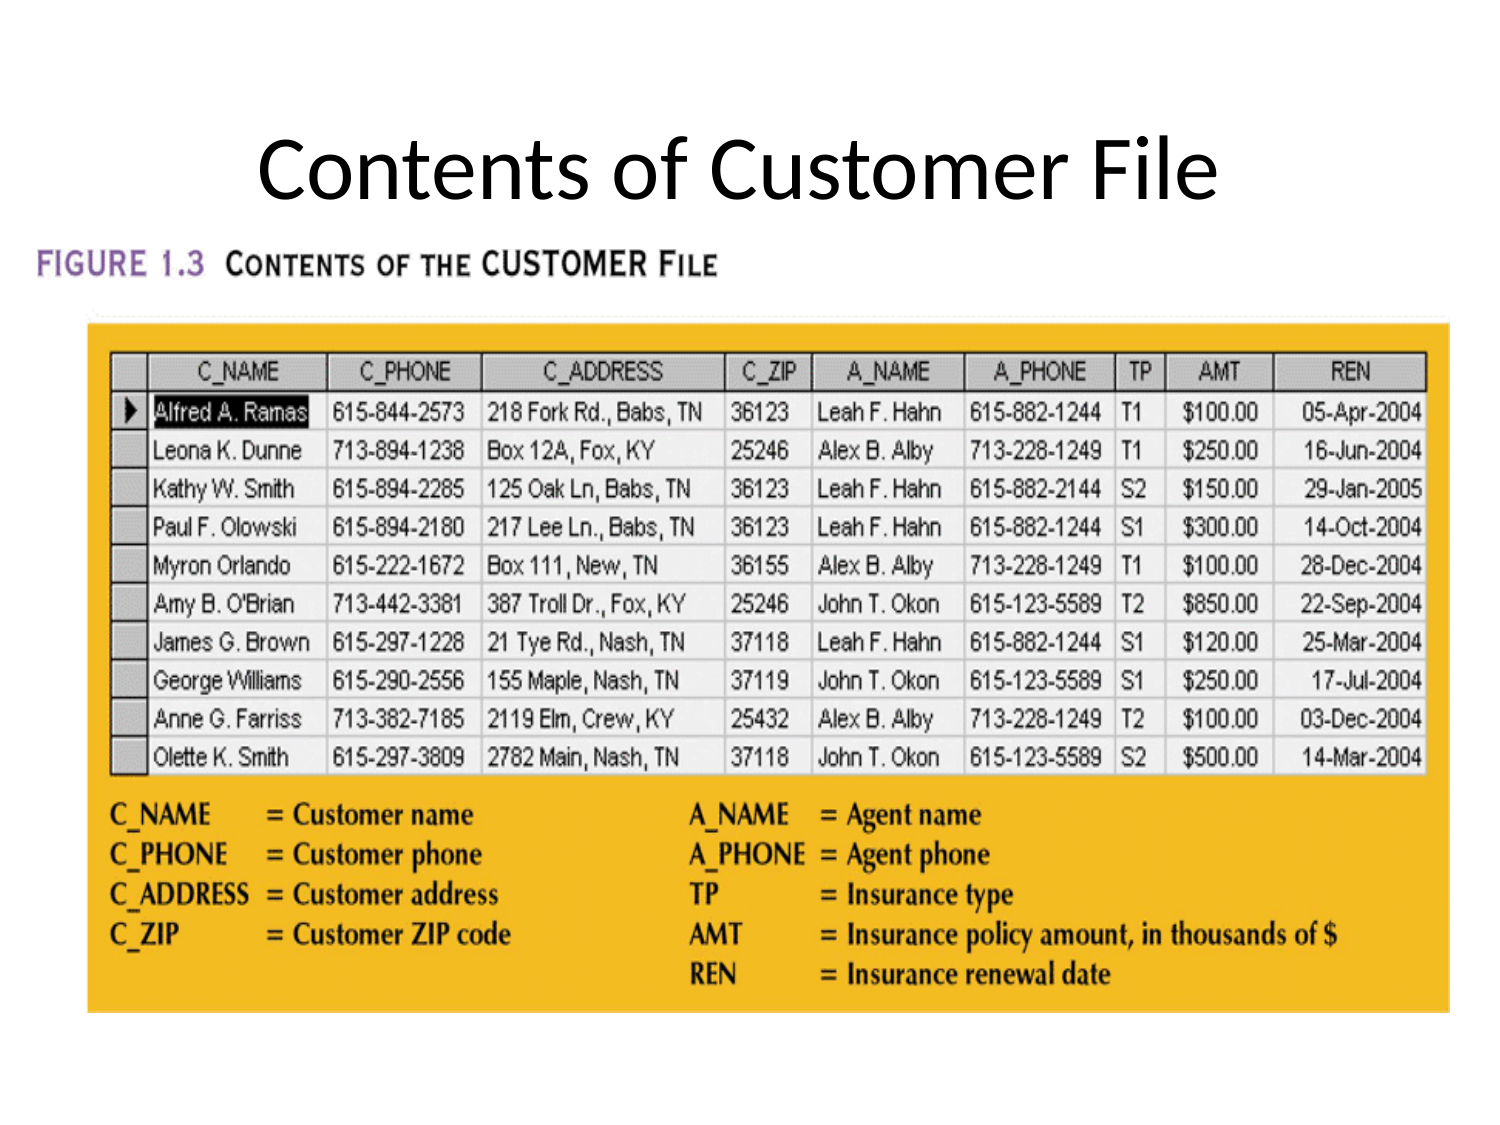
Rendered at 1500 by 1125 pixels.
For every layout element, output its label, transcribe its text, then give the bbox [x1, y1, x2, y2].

text_box Contents of Customer File [112, 87, 1388, 238]
picture [37, 249, 1451, 1013]
